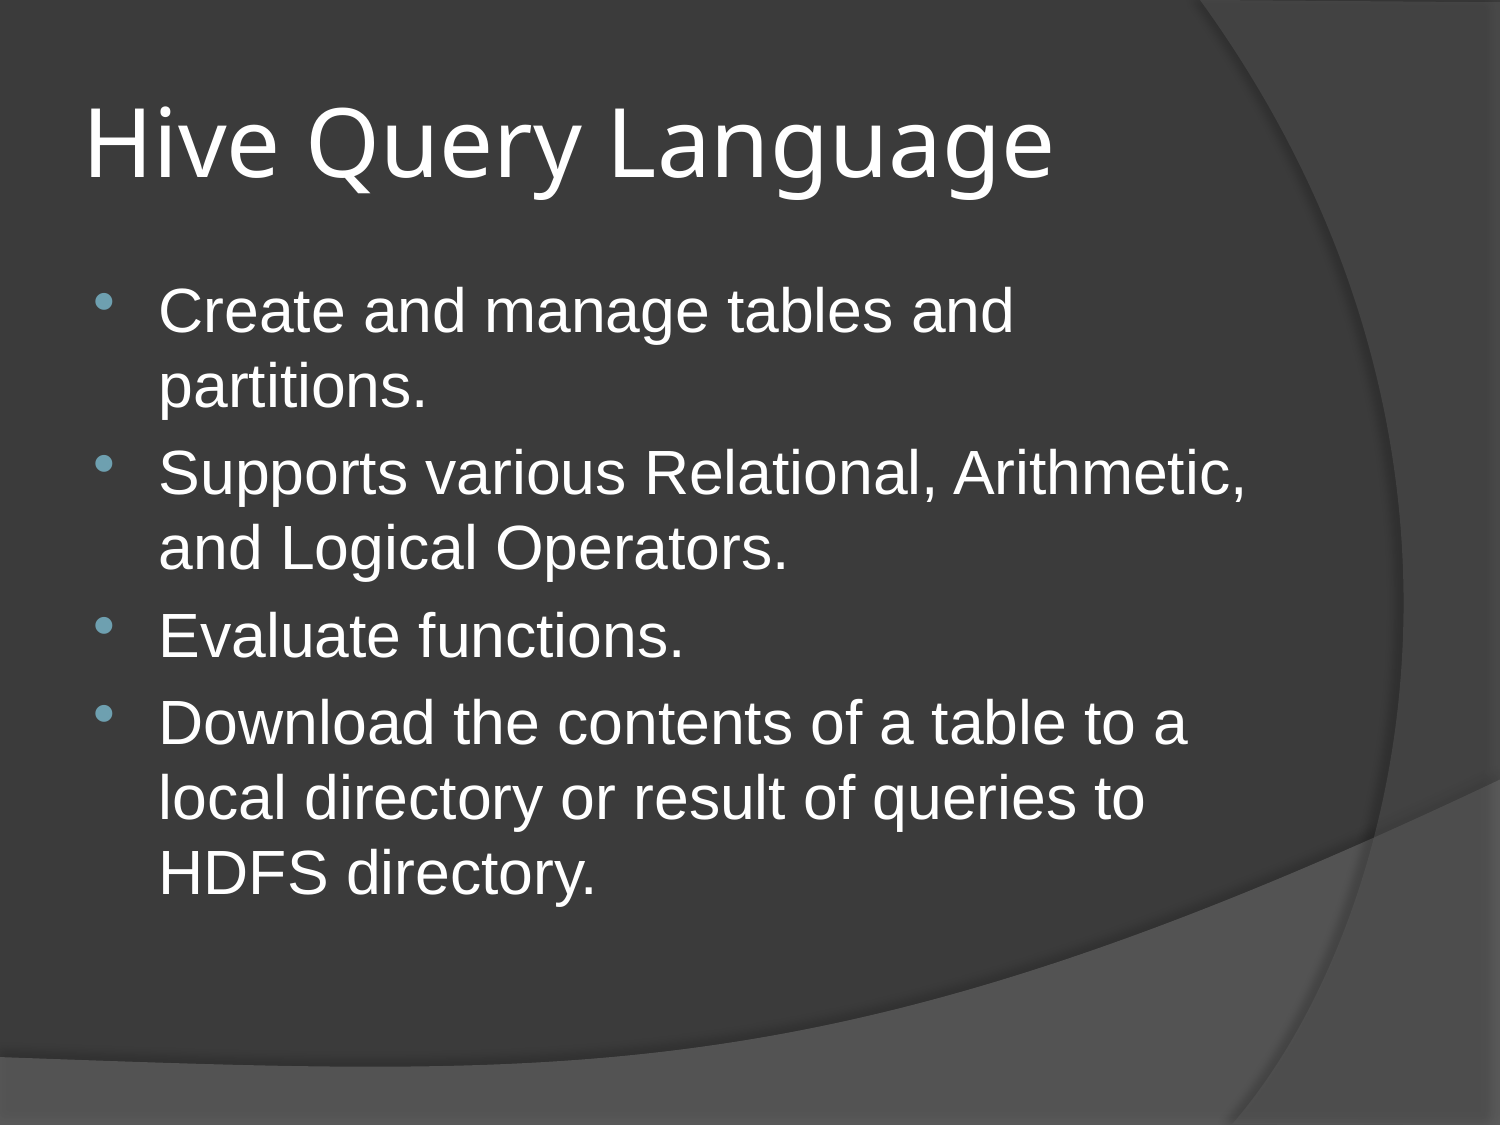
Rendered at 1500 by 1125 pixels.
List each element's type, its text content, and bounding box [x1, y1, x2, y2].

title Hive Query Language [75, 45, 1300, 233]
list Create and manage tables and partitions. Supports various Relational, Arithmetic, and Logical Operators. Evaluate functions. Download the contents of a table to a local directory or result of queries to HDFS directory. [75, 262, 1300, 1005]
